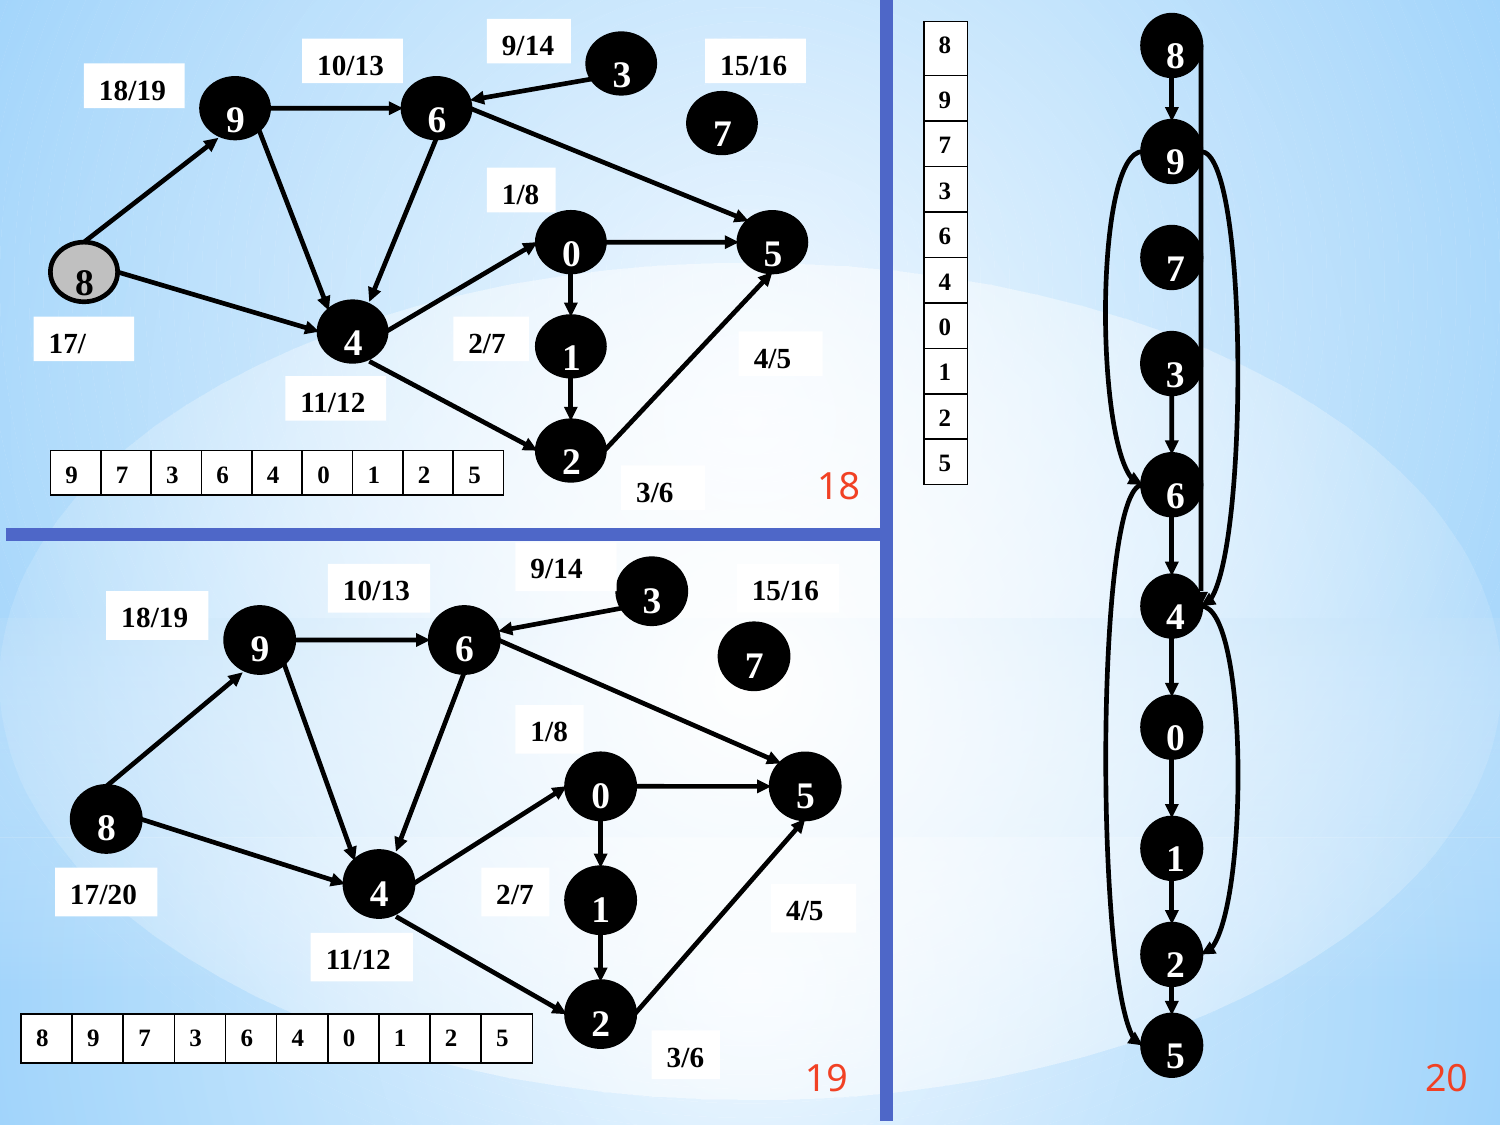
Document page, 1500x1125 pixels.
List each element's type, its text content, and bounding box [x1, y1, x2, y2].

text_box 18 [828, 454, 873, 515]
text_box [891, 0, 1500, 1122]
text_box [0, 18, 823, 526]
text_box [20, 544, 857, 1096]
text_box 19 [790, 1046, 863, 1107]
